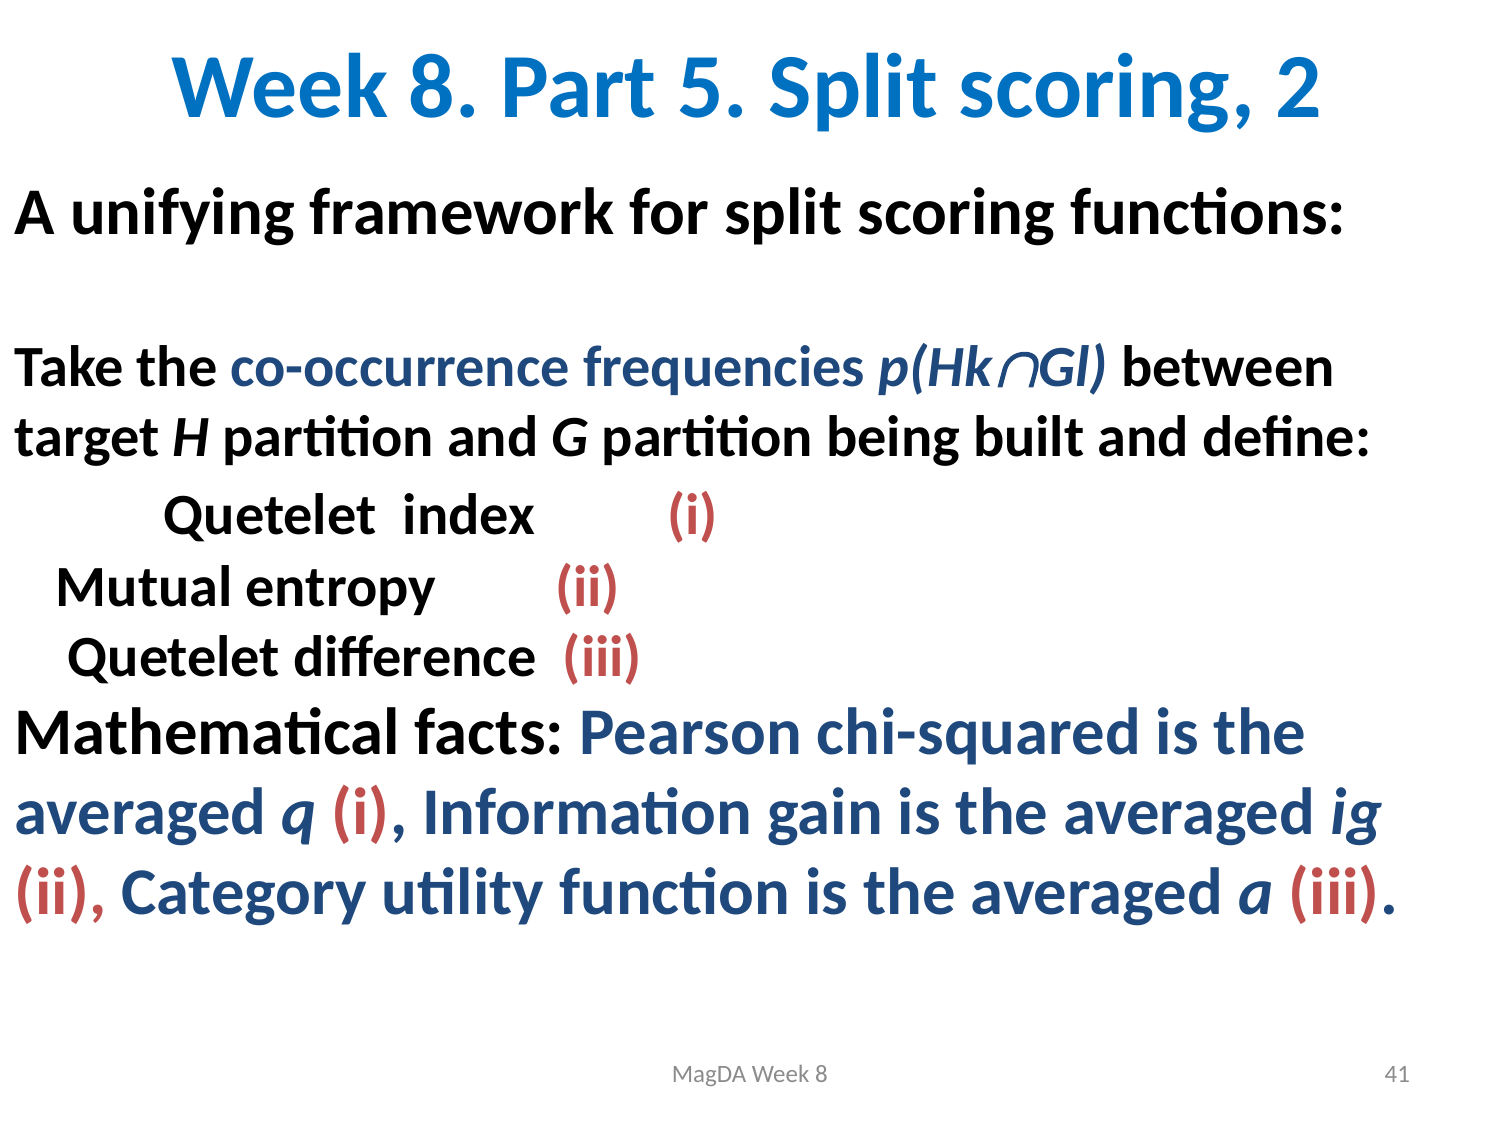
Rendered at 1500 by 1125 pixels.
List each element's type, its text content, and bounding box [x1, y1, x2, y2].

slide_number 41 [1074, 1042, 1425, 1103]
title Week 8. Part 5. Split scoring, 2 [29, 0, 1466, 161]
footer MagDA Week 8 [512, 1042, 988, 1103]
